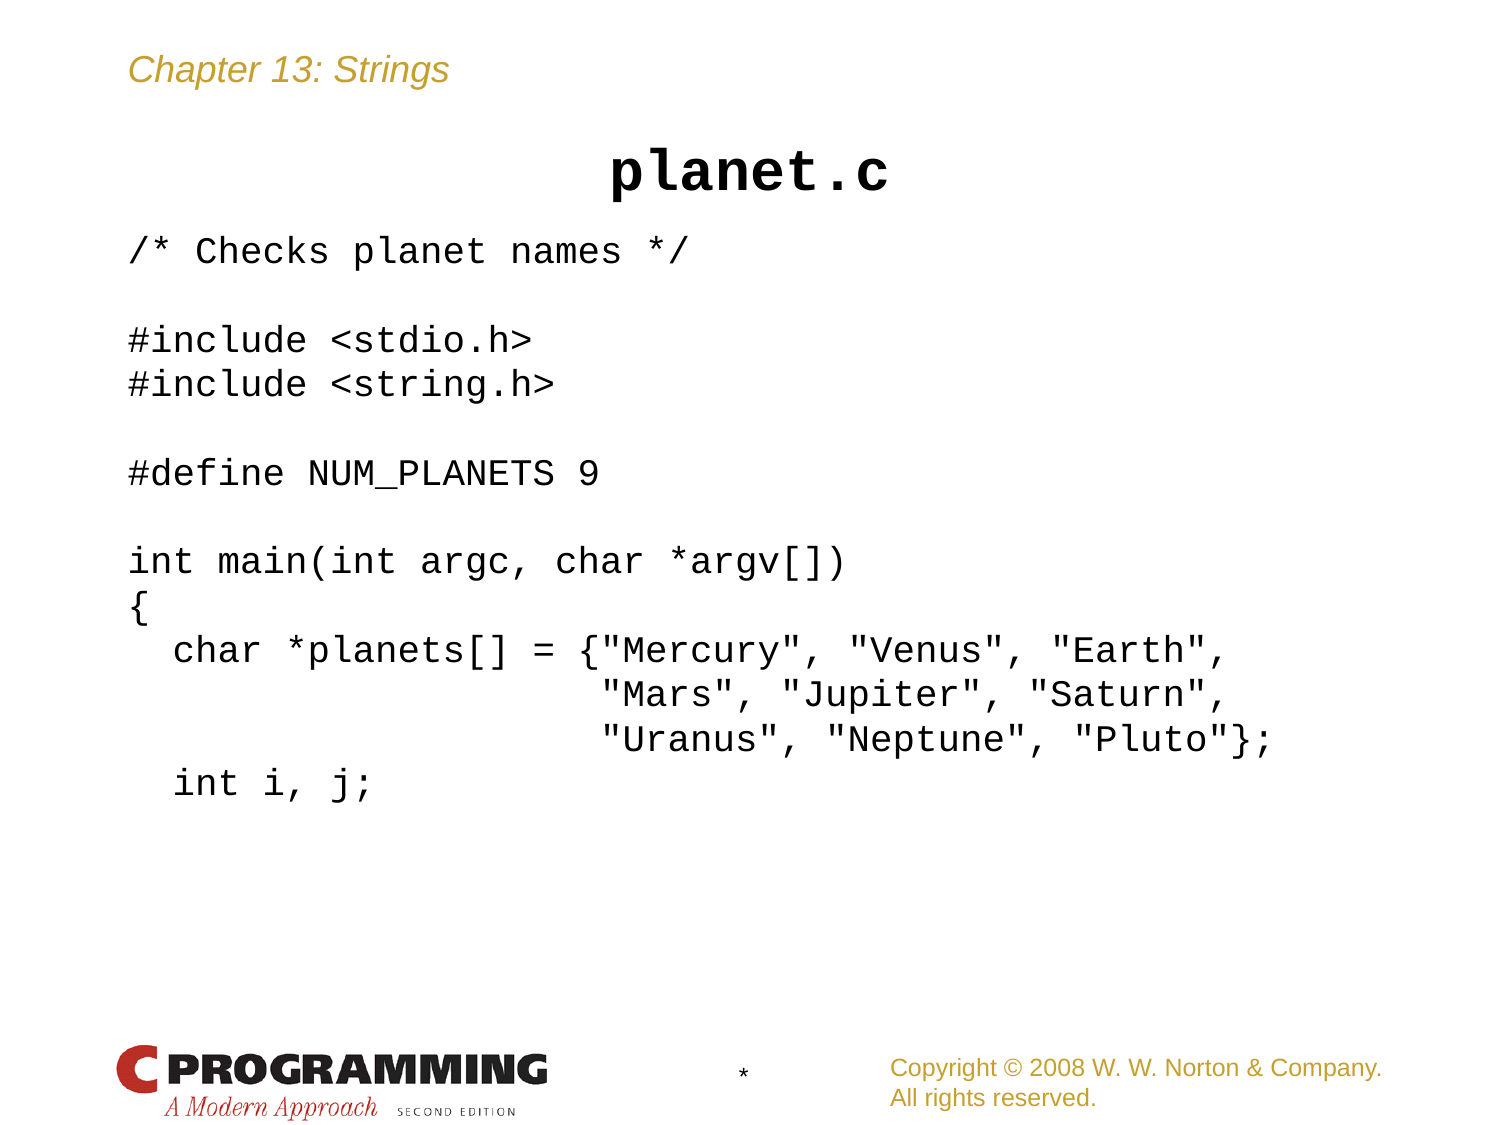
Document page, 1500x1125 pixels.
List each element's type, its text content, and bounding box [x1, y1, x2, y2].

text_box * [687, 1050, 800, 1100]
text_box Copyright © 2008 W. W. Norton & Company. All rights reserved. [874, 1043, 1388, 1119]
picture [112, 1041, 550, 1123]
list planet.c /* Checks planet names */ #include <stdio.h> #include <string.h> #define NUM_PLANETS 9 int main(int argc, char *argv[]) { char *planets[] = {"Mercury", "Venus", "Earth", "Mars", "Jupiter", "Saturn", "Uranus", "Neptune", "Pluto"}; int i, j; [112, 125, 1388, 1038]
